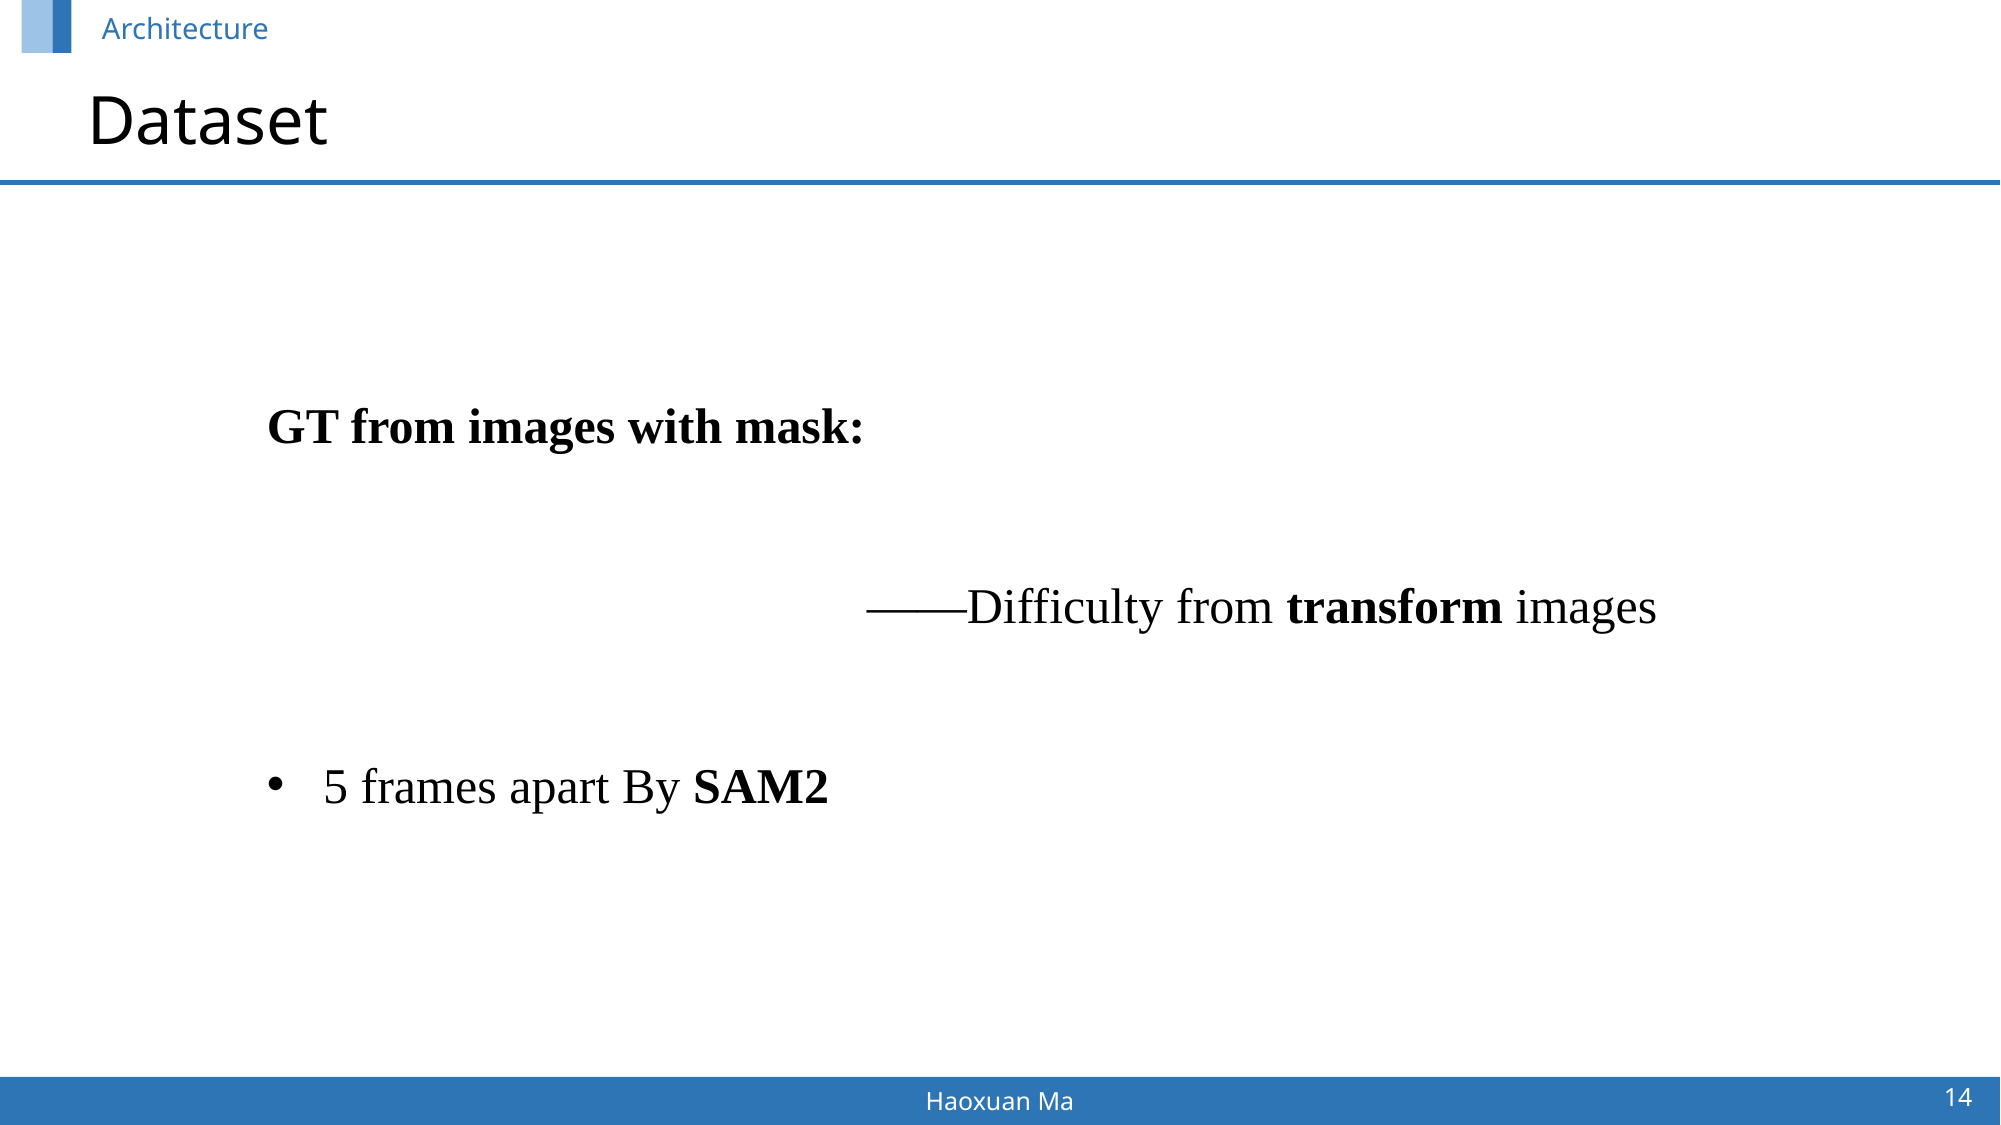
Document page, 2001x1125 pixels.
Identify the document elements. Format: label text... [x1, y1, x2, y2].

footer Haoxuan Ma [662, 1077, 1338, 1124]
title Dataset [72, 77, 1491, 168]
slide_number 14 [1887, 1073, 1988, 1124]
list Architecture [86, 6, 818, 53]
text_box GT from images with mask: ——Difficulty from transform images 5 frames apart By SAM2 [252, 356, 1767, 821]
